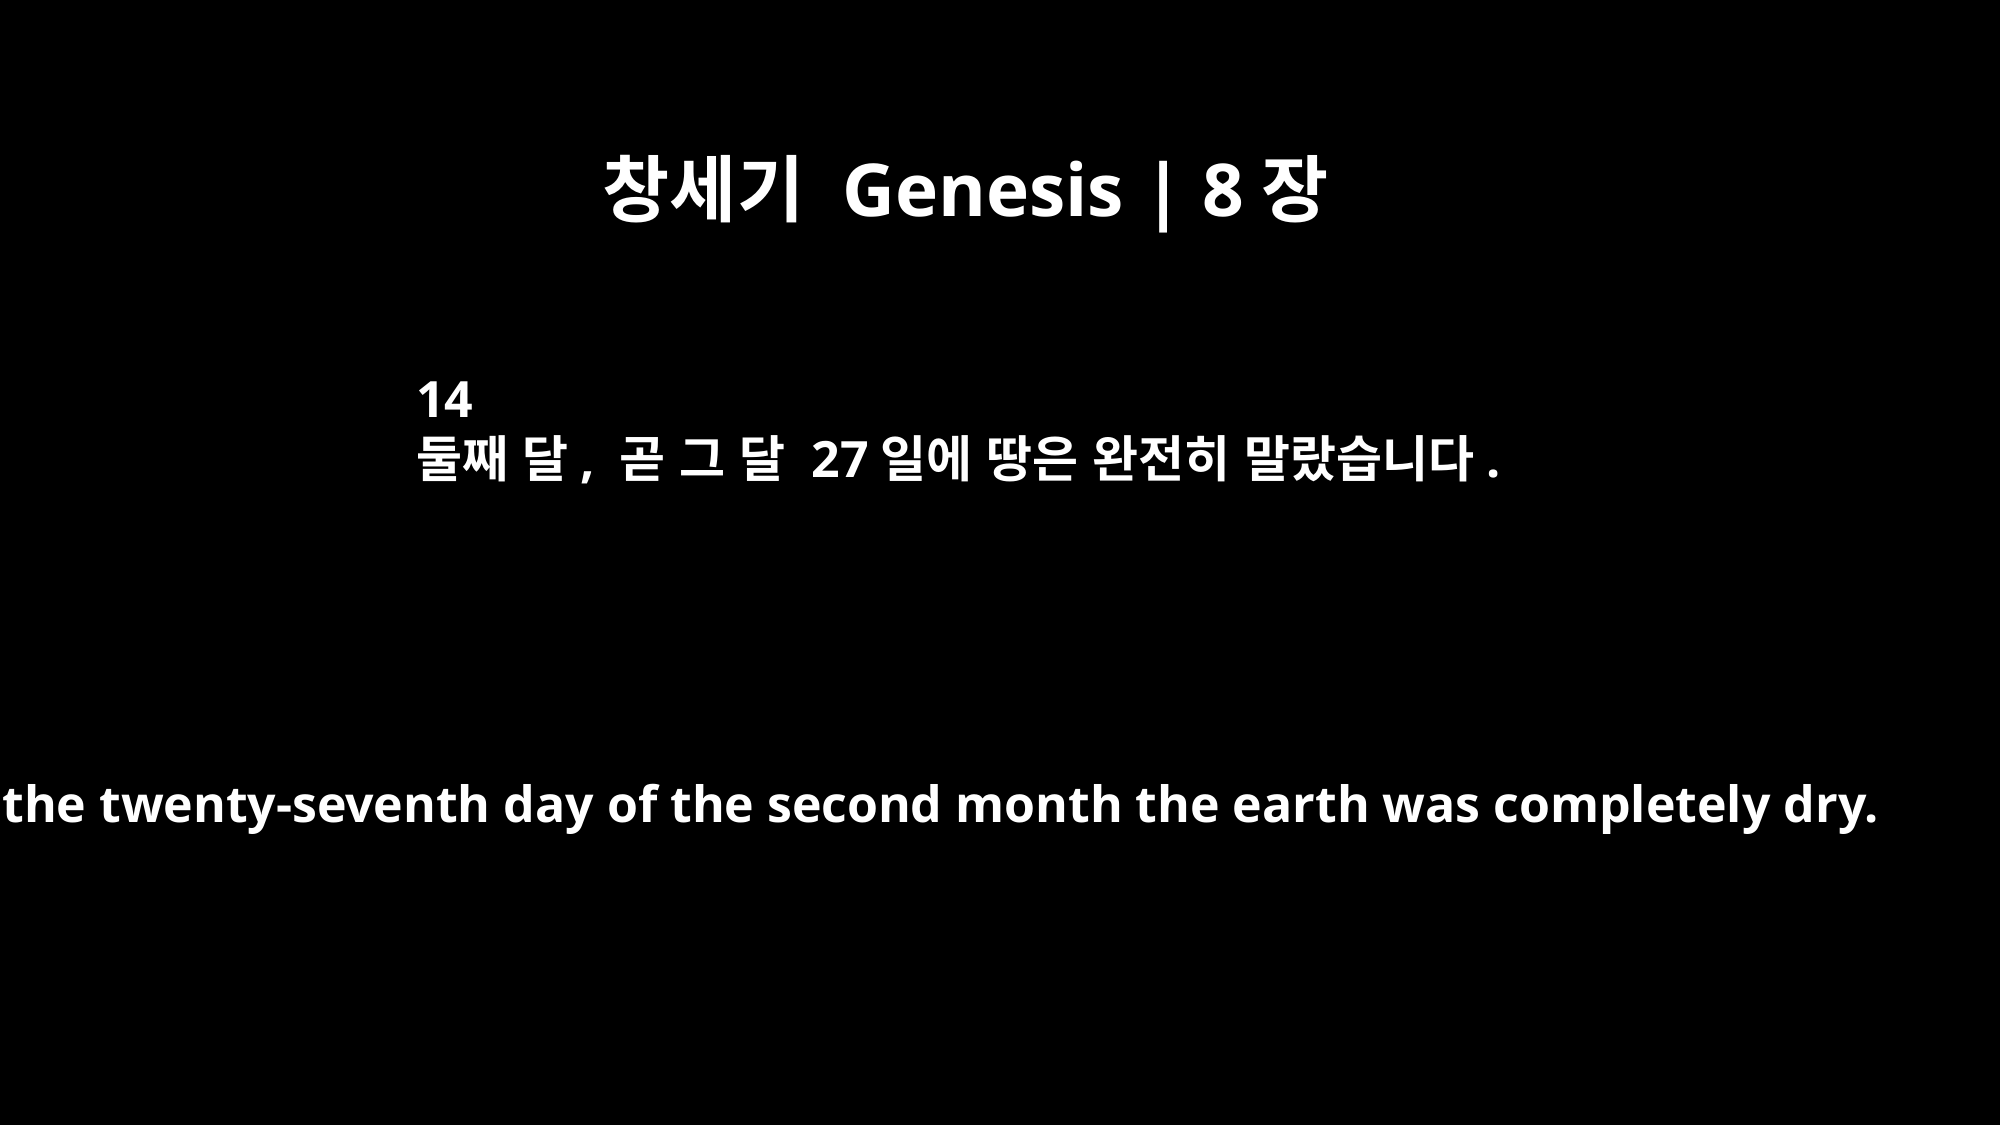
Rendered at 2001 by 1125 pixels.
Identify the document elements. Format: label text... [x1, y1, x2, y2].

text_box 14 둘째 달, 곧 그 달 27일에 땅은 완전히 말랐습니다. [401, 359, 1516, 495]
text_box 창세기 Genesis | 8장 [587, 136, 1345, 239]
text_box By the twenty-seventh day of the second month the earth was completely dry. [0, 764, 1895, 840]
